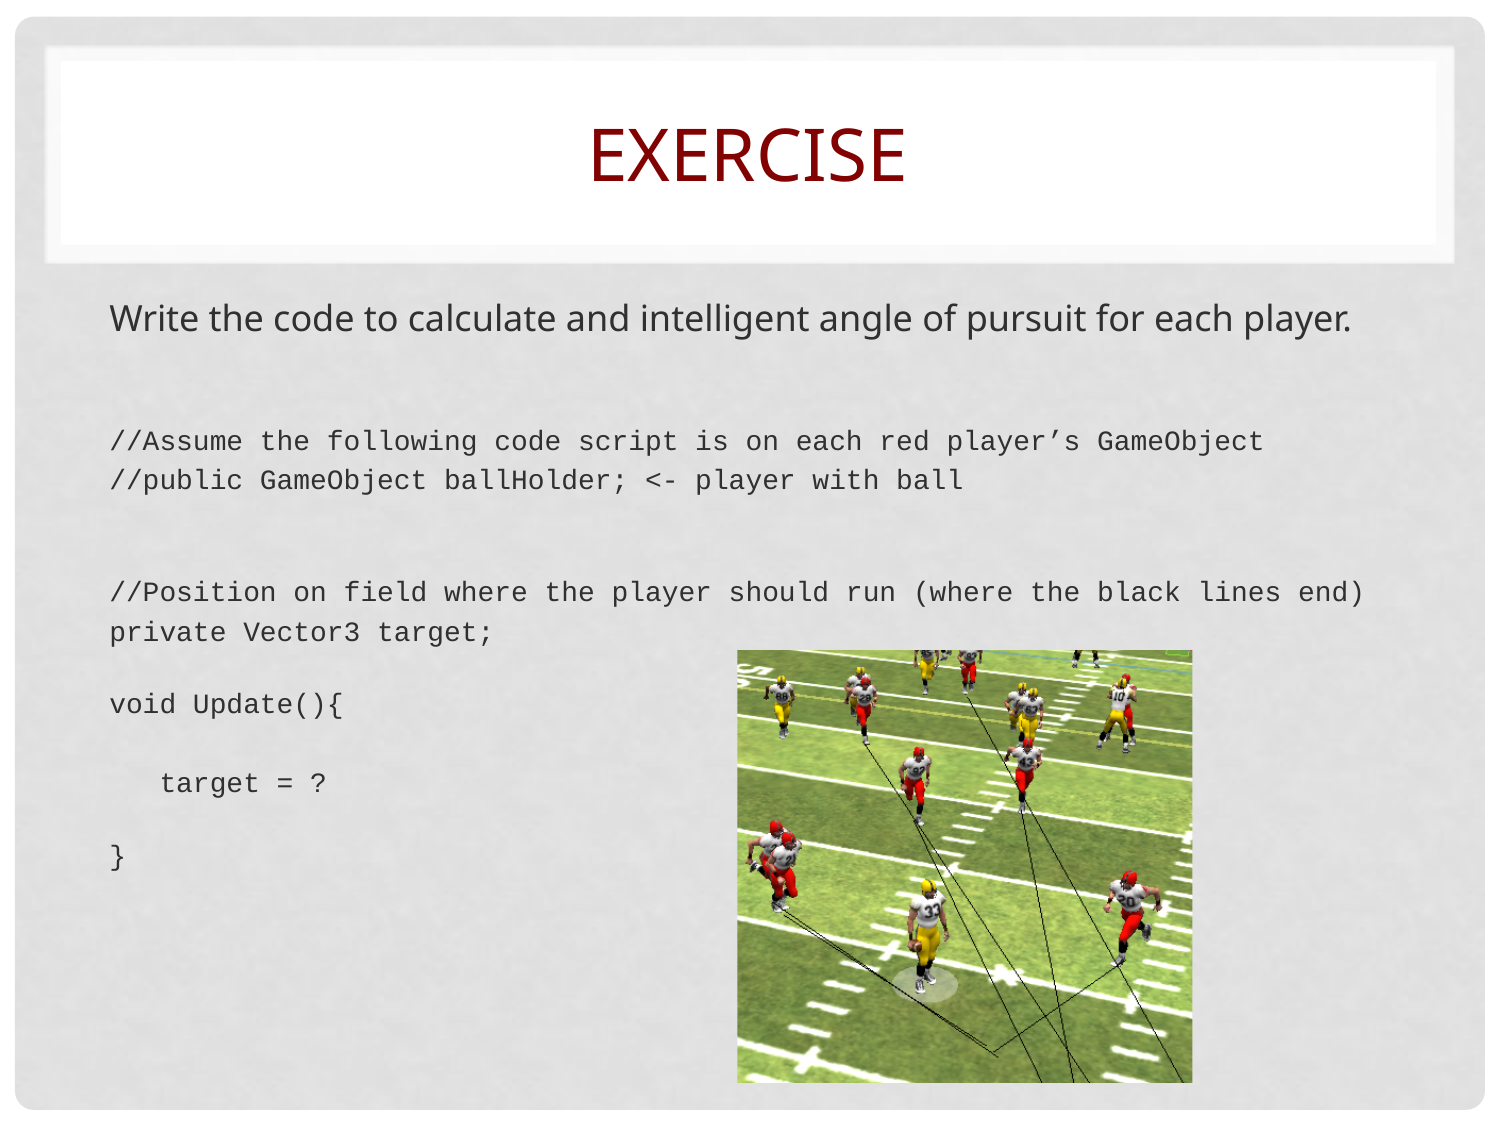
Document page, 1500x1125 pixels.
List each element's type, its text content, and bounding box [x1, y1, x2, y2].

list Write the code to calculate and intelligent angle of pursuit for each player. //Assume the following code script is on each red player’s GameObject //public GameObject ballHolder; <- player with ball //Position on field where the player should run (where the black lines end) private Vector3 target; void Update(){ target = ? } [75, 287, 1450, 1005]
picture [737, 649, 1193, 1083]
title Exercise [69, 66, 1425, 238]
